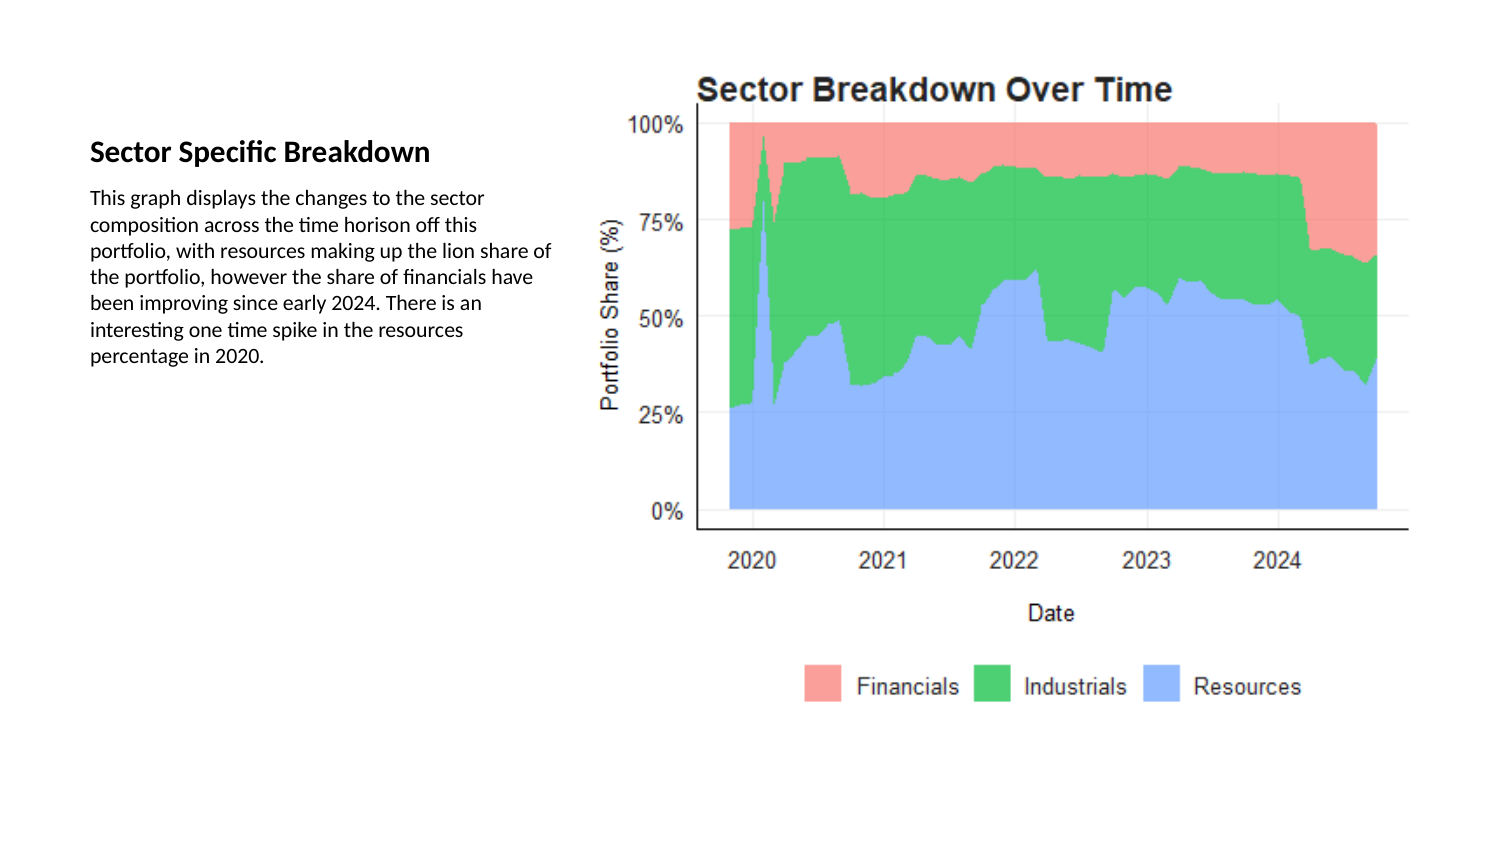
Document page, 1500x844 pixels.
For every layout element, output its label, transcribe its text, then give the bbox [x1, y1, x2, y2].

list This graph displays the changes to the sector composition across the time horison off this portfolio, with resources making up the lion share of the portfolio, however the share of financials have been improving since early 2024. There is an interesting one time spike in the resources percentage in 2020. [75, 176, 569, 754]
picture [585, 58, 1424, 730]
title Sector Specific Breakdown [75, 33, 569, 176]
